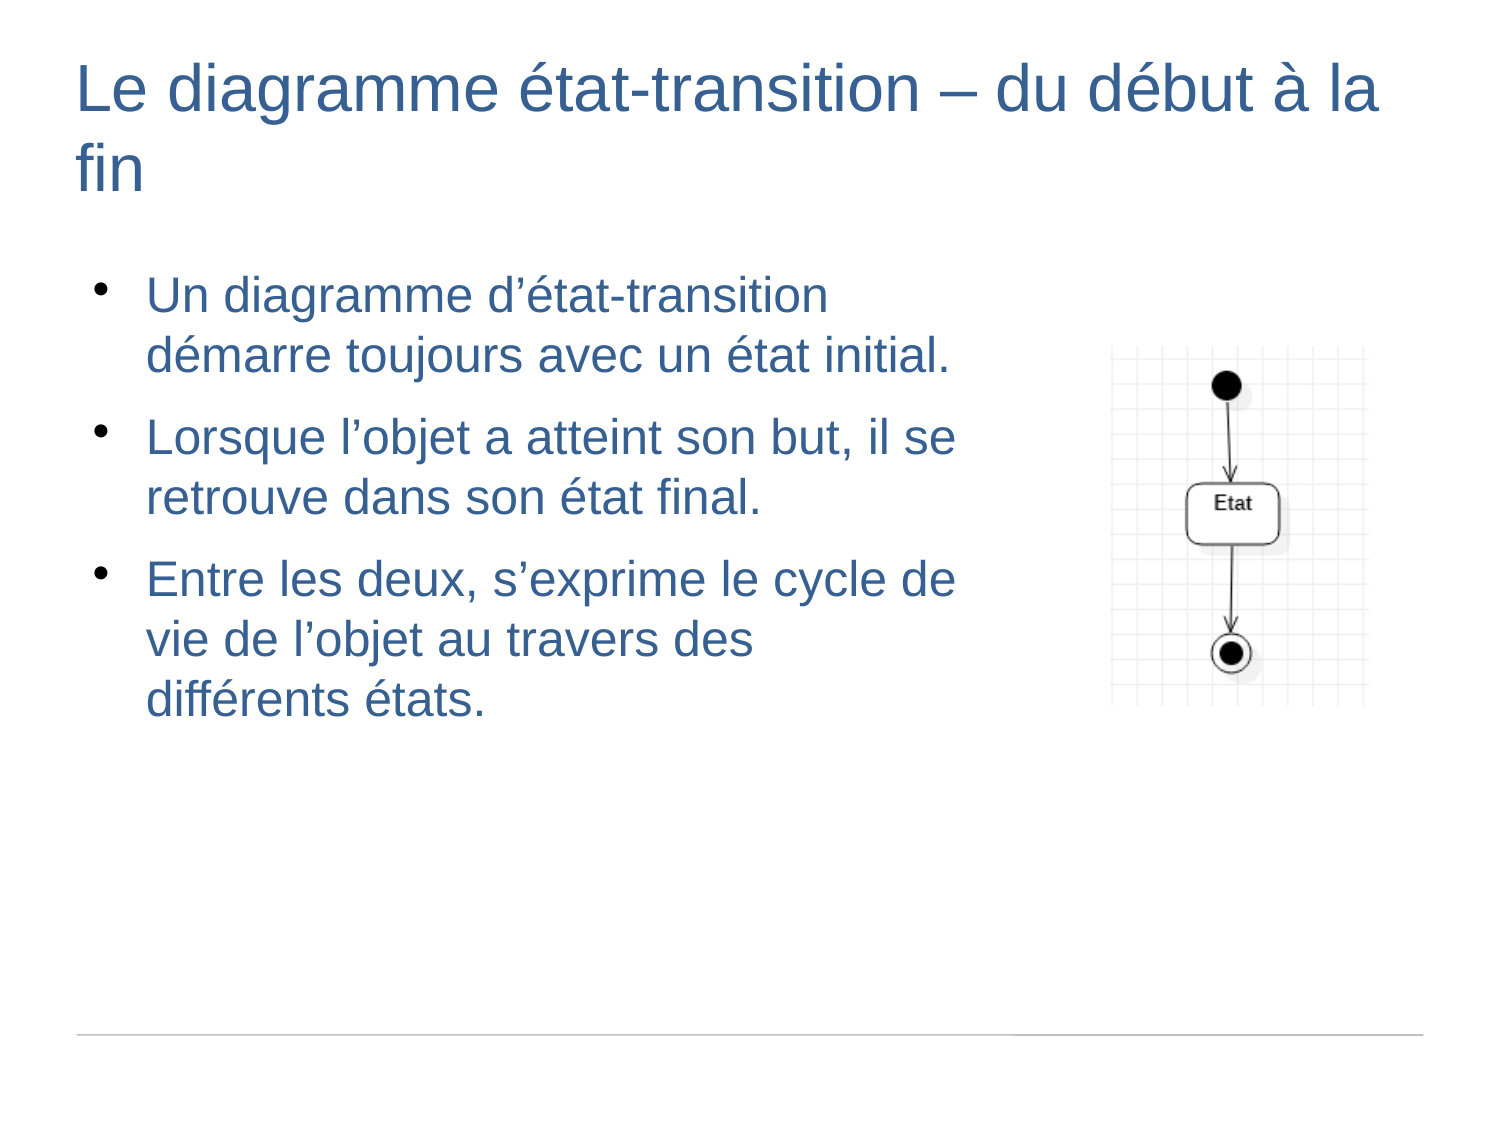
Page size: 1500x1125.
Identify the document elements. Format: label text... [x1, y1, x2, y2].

text_box Un diagramme d’état-transition démarre toujours avec un état initial. Lorsque l’objet a atteint son but, il se retrouve dans son état final. Entre les deux, s’exprime le cycle de vie de l’objet au travers des différents états. [75, 262, 969, 1005]
picture [1110, 346, 1369, 706]
text_box Le diagramme état-transition – du début à la fin [75, 45, 1425, 233]
